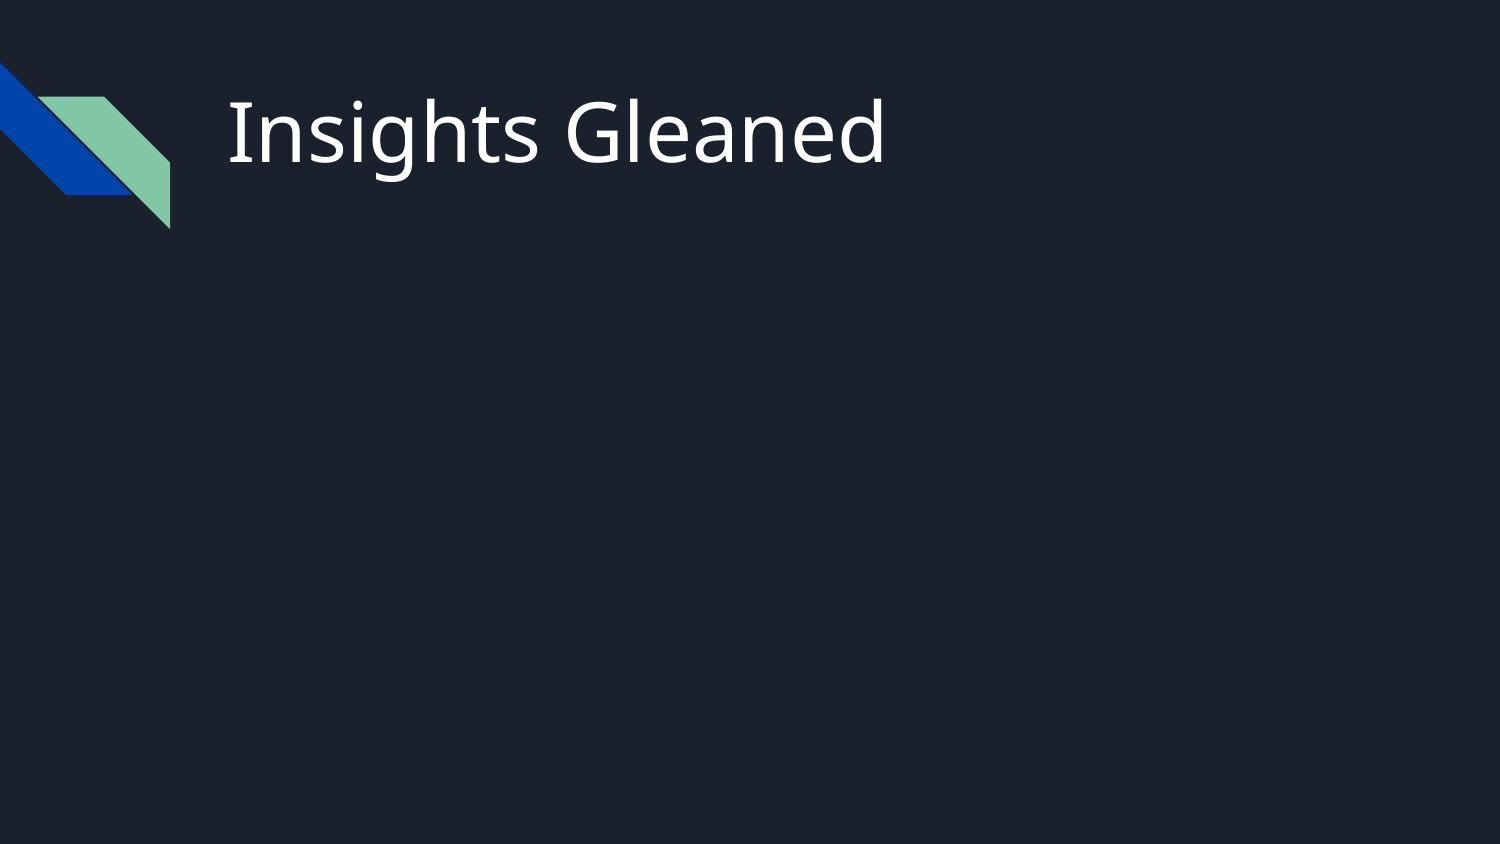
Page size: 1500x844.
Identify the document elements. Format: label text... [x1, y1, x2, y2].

title Insights Gleaned [212, 64, 1368, 215]
